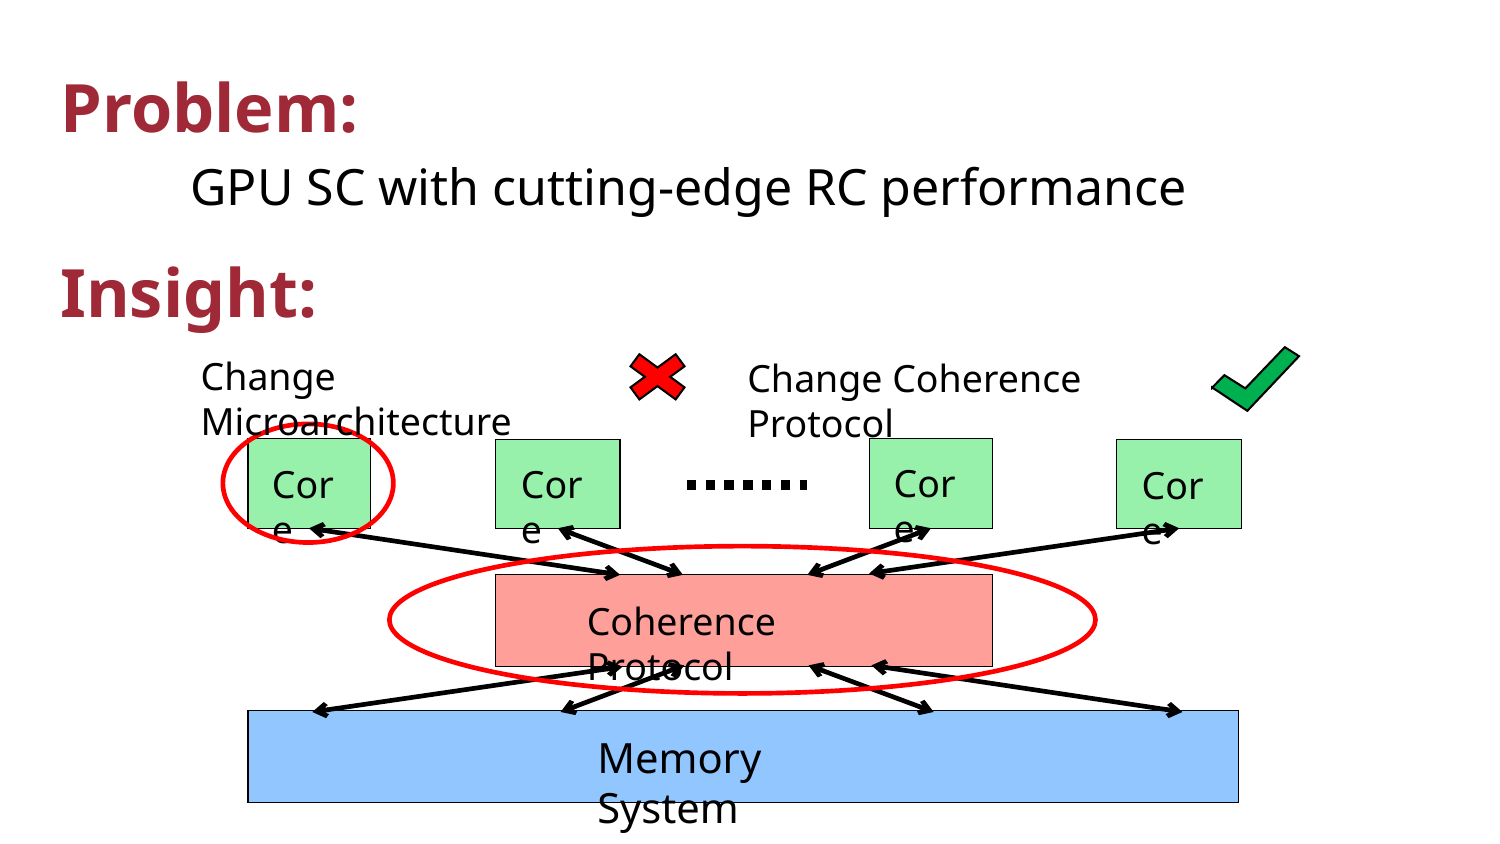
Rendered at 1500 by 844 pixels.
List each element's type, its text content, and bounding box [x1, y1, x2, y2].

text_box Insight: [45, 252, 1440, 346]
text_box Problem: GPU SC with cutting-edge RC performance [45, 38, 1440, 252]
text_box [185, 345, 1300, 803]
